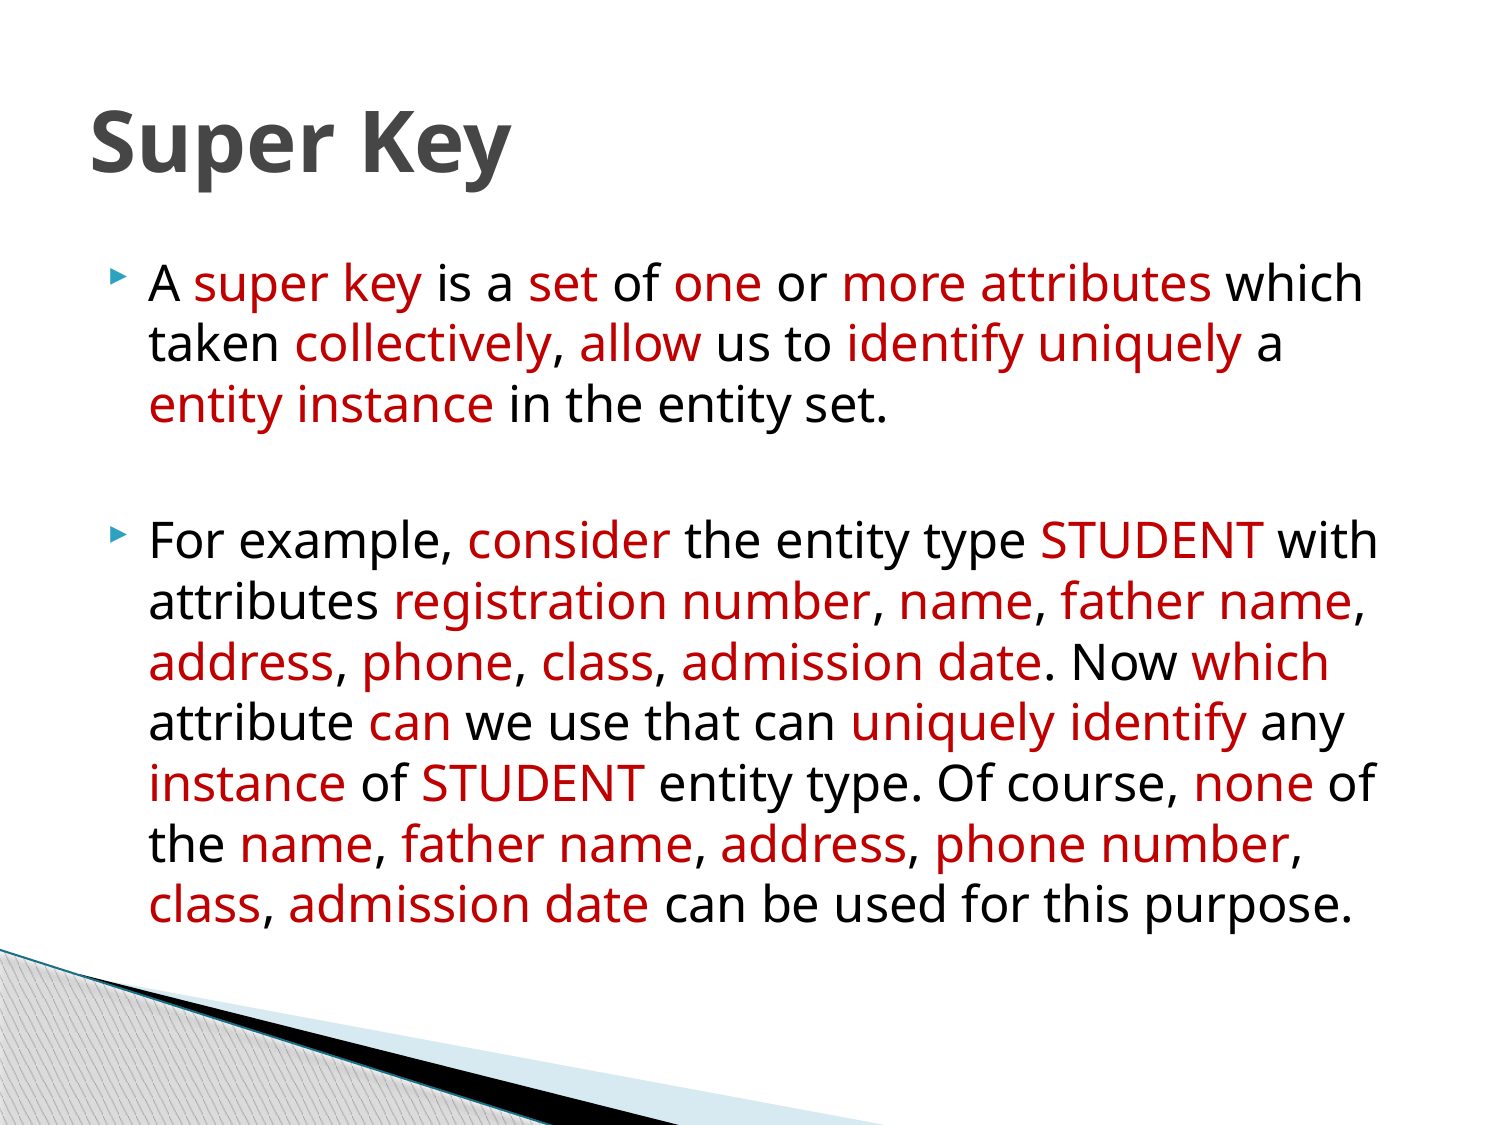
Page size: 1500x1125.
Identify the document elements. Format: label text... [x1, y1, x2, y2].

list A super key is a set of one or more attributes which taken collectively, allow us to identify uniquely a entity instance in the entity set. For example, consider the entity type STUDENT with attributes registration number, name, father name, address, phone, class, admission date. Now which attribute can we use that can uniquely identify any instance of STUDENT entity type. Of course, none of the name, father name, address, phone number, class, admission date can be used for this purpose. [75, 243, 1425, 986]
title Super Key [75, 45, 1425, 233]
